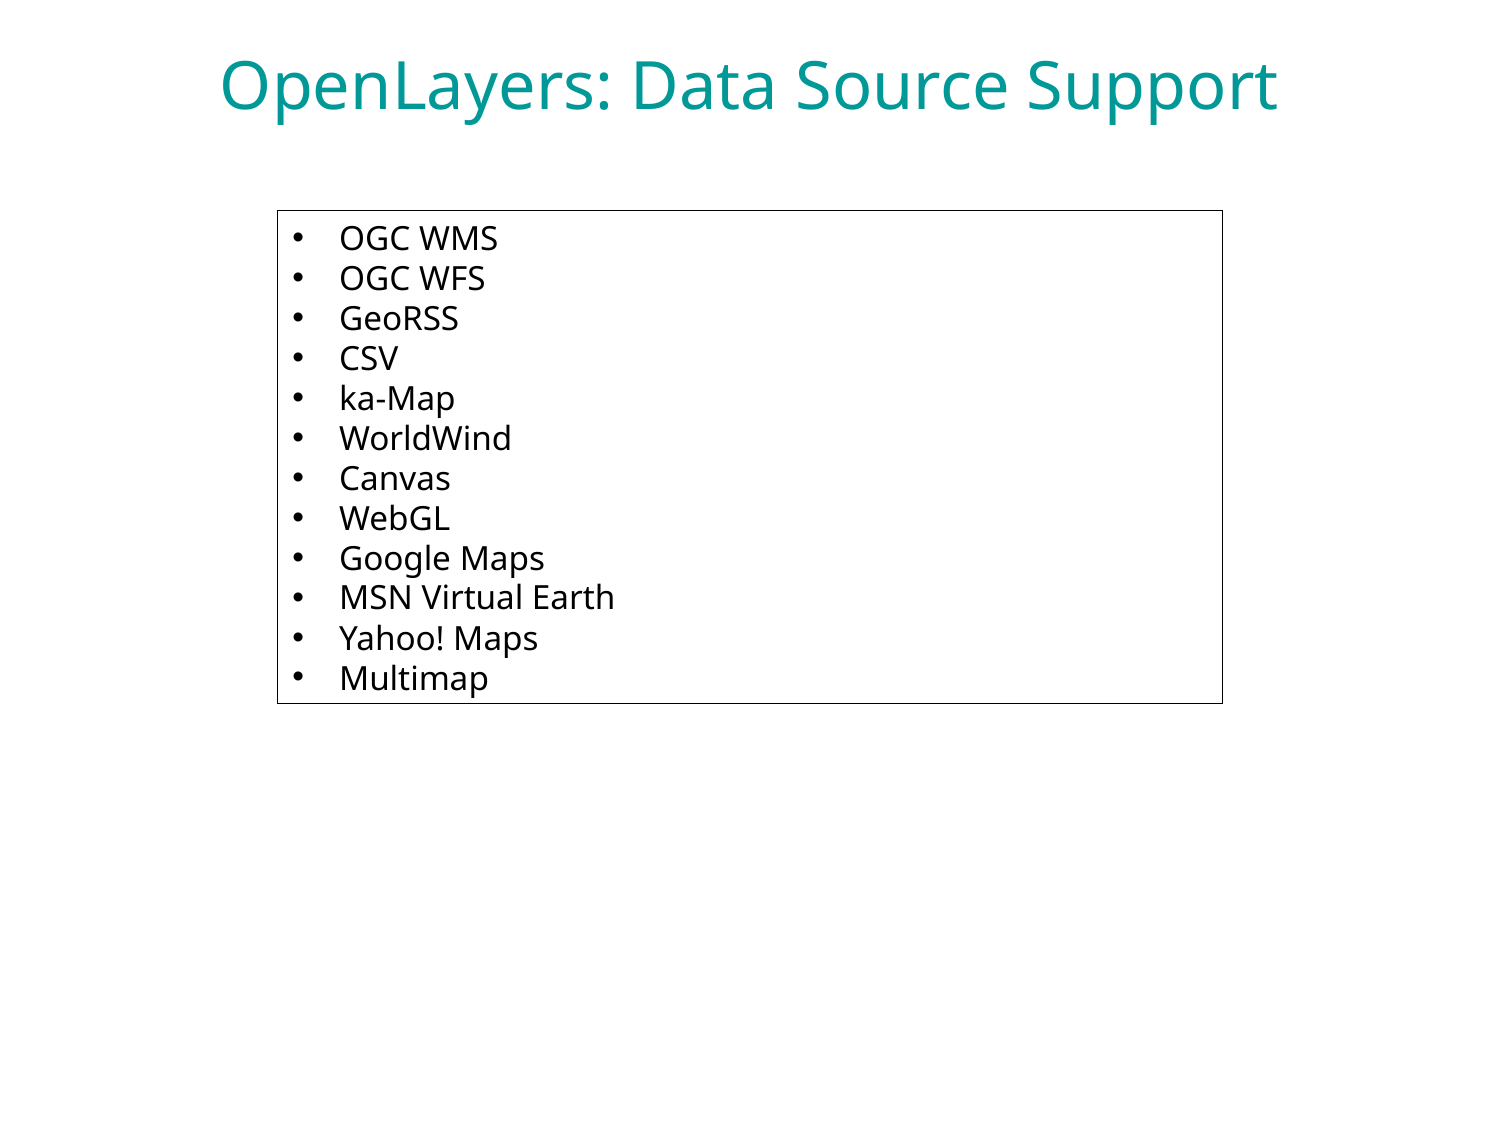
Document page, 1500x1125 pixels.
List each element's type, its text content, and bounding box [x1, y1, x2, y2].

text_box OGC WMS OGC WFS GeoRSS CSV ka-Map WorldWind Canvas WebGL Google Maps MSN Virtual Earth Yahoo! Maps Multimap [277, 210, 1223, 704]
text_box OpenLayers: Data Source Support [98, 35, 1402, 130]
